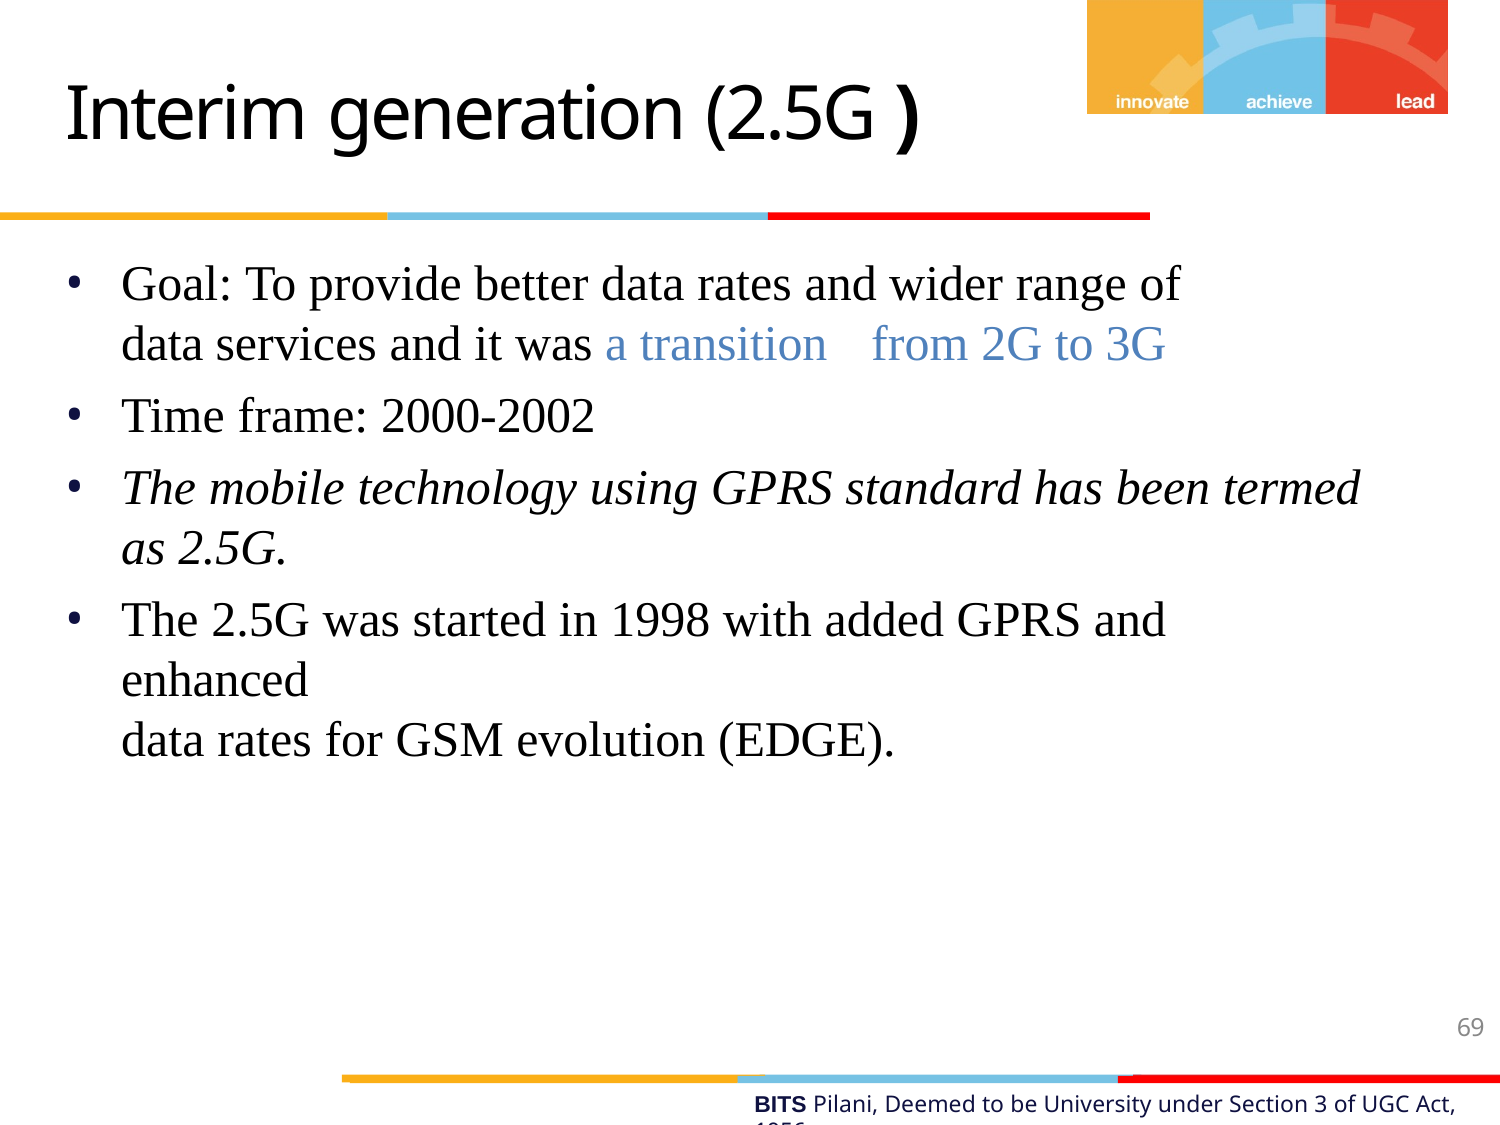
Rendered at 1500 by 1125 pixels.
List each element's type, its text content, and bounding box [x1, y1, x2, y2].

picture [1087, 0, 1448, 114]
footer BITS Pilani, Deemed to be University under Section 3 of UGC Act, 1956 [752, 1089, 1487, 1125]
title Interim generation (2.5G ) [62, 24, 1063, 253]
slide_number 69 [1450, 1015, 1494, 1125]
text_box Goal: To provide better data rates and wider range of data services and it was a transition from 2G to 3G Time frame: 2000-2002 The mobile technology using GPRS standard has been termed as 2.5G. The 2.5G was started in 1998 with added GPRS and enhanced data rates for GSM evolution (EDGE). [62, 248, 1369, 767]
